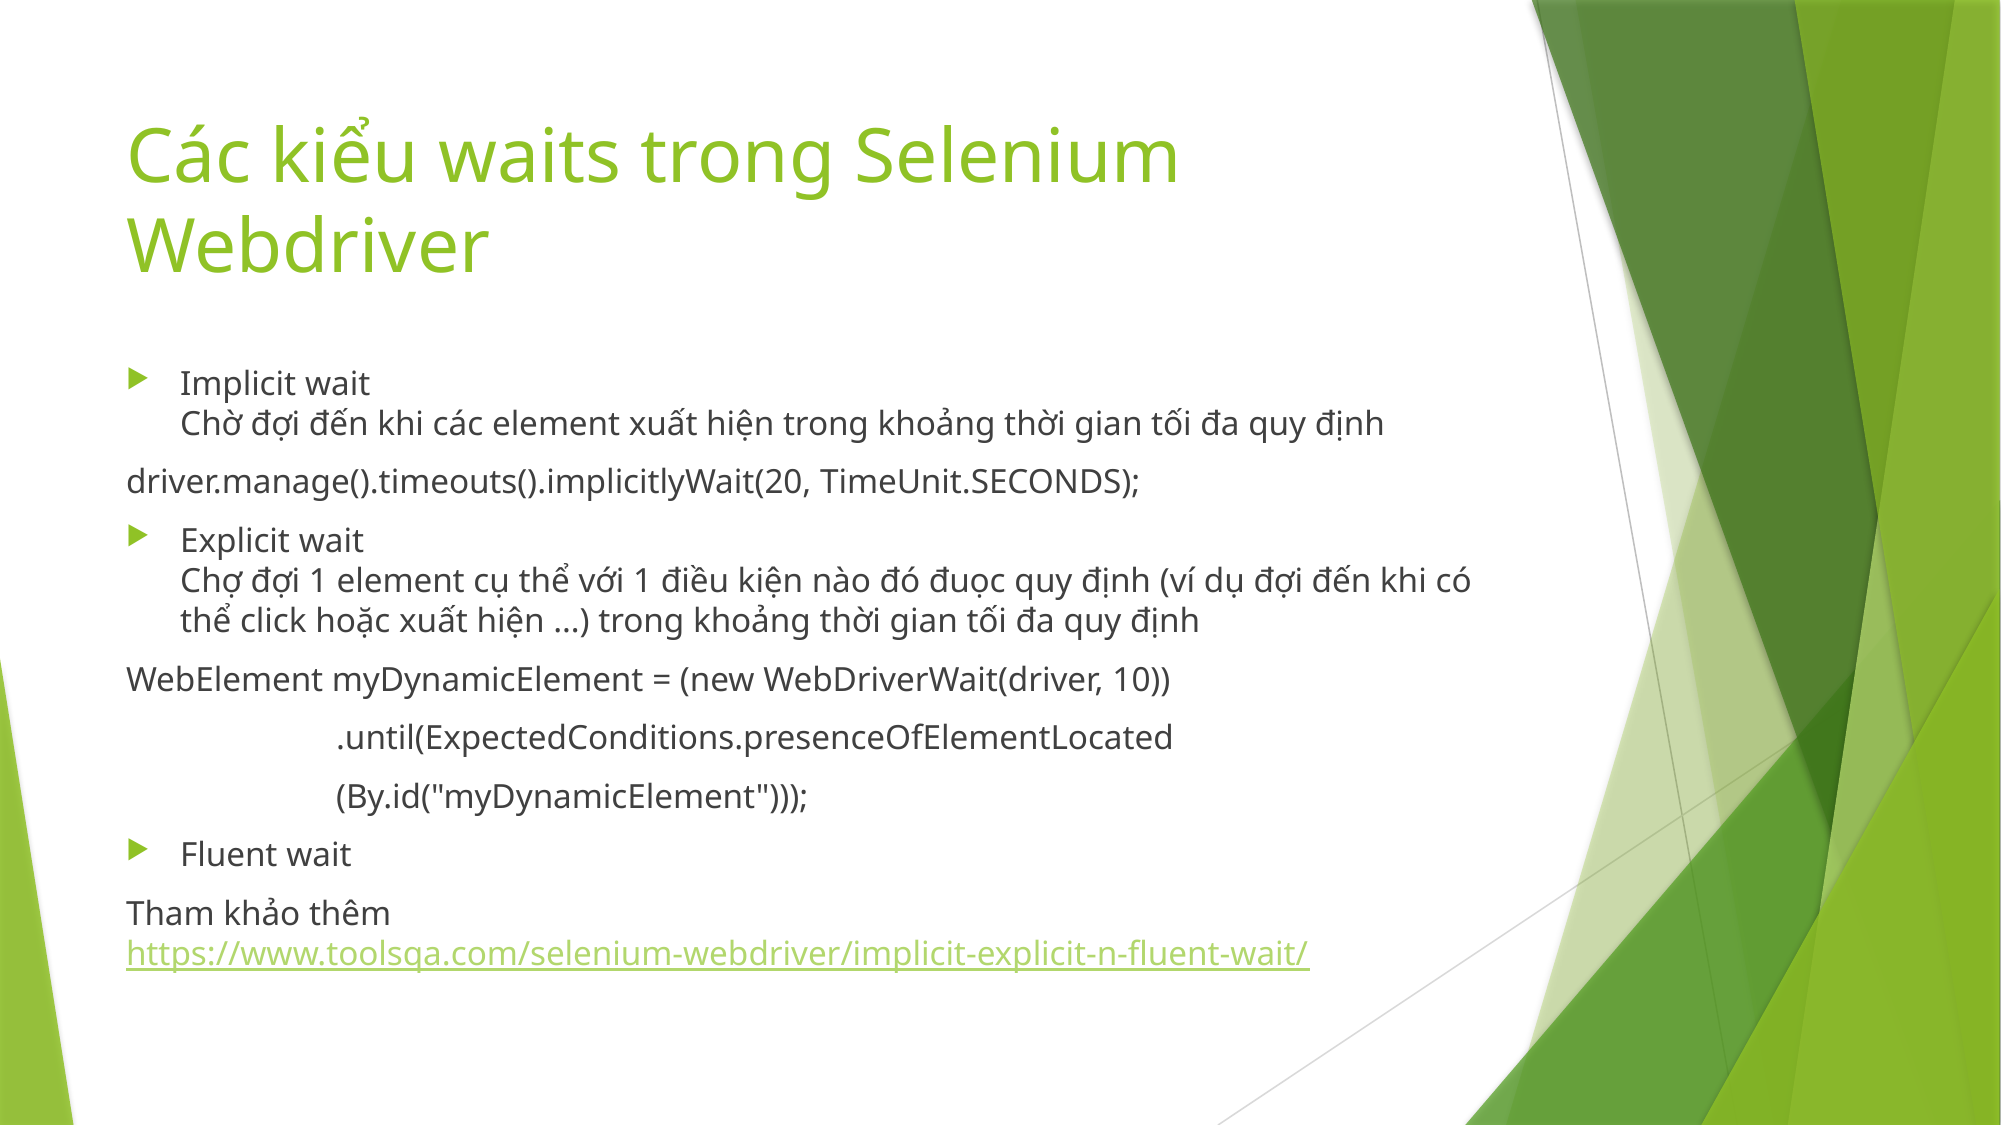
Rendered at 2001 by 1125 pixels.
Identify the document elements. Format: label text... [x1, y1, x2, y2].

title Các kiểu waits trong Selenium Webdriver [111, 99, 1522, 317]
list Implicit wait Chờ đợi đến khi các element xuất hiện trong khoảng thời gian tối đa quy định driver.manage().timeouts().implicitlyWait(20, TimeUnit.SECONDS); Explicit wait Chợ đợi 1 element cụ thể với 1 điều kiện nào đó đuọc quy định (ví dụ đợi đến khi có thể click hoặc xuất hiện …) trong khoảng thời gian tối đa quy định WebElement myDynamicElement = (new WebDriverWait(driver, 10)) .until(ExpectedConditions.presenceOfElementLocated (By.id("myDynamicElement"))); Fluent wait Tham khảo thêm https://www.toolsqa.com/selenium-webdriver/implicit-explicit-n-fluent-wait/ [111, 354, 1522, 992]
